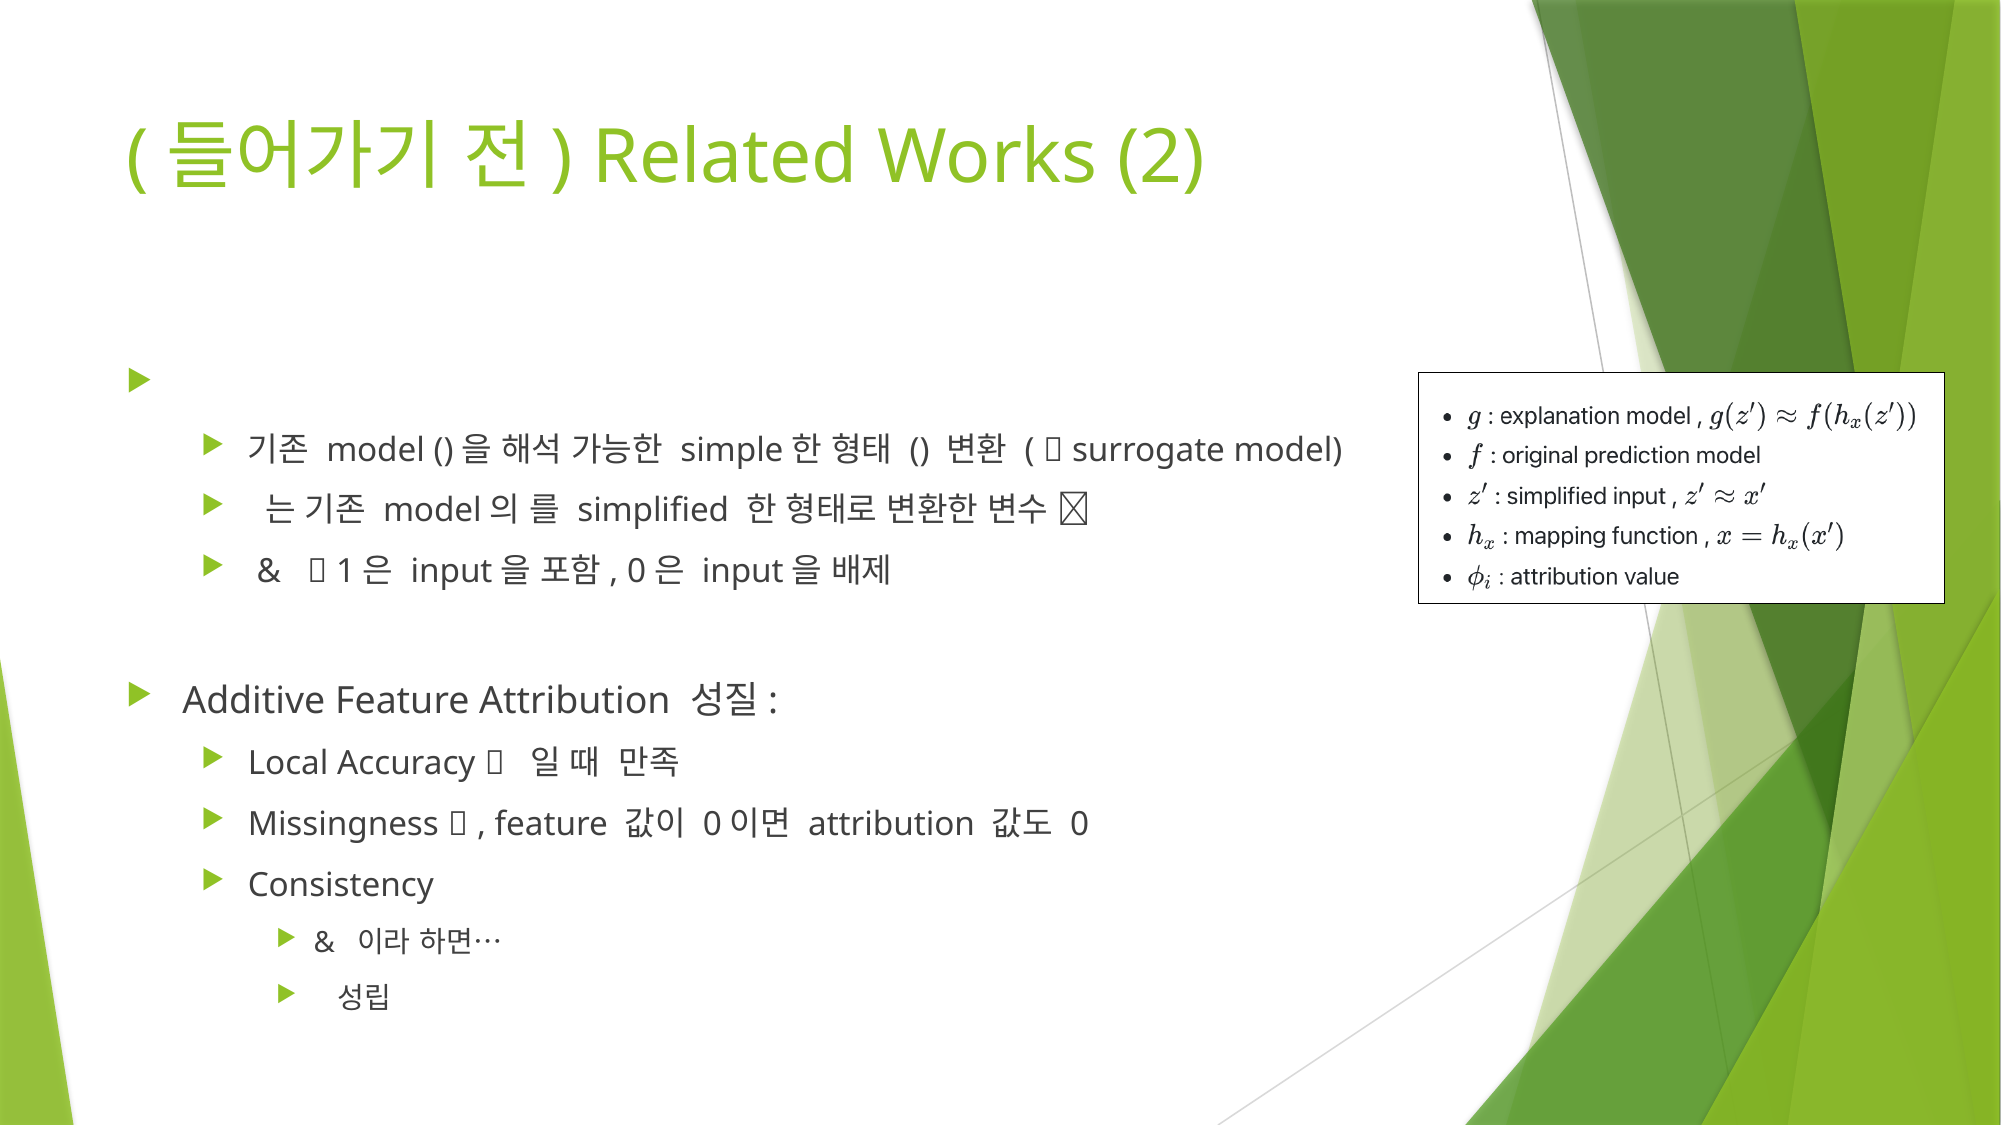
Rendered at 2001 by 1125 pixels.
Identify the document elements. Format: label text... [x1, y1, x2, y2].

title (들어가기 전) Related Works (2) [111, 99, 1522, 317]
picture [1418, 372, 1946, 605]
